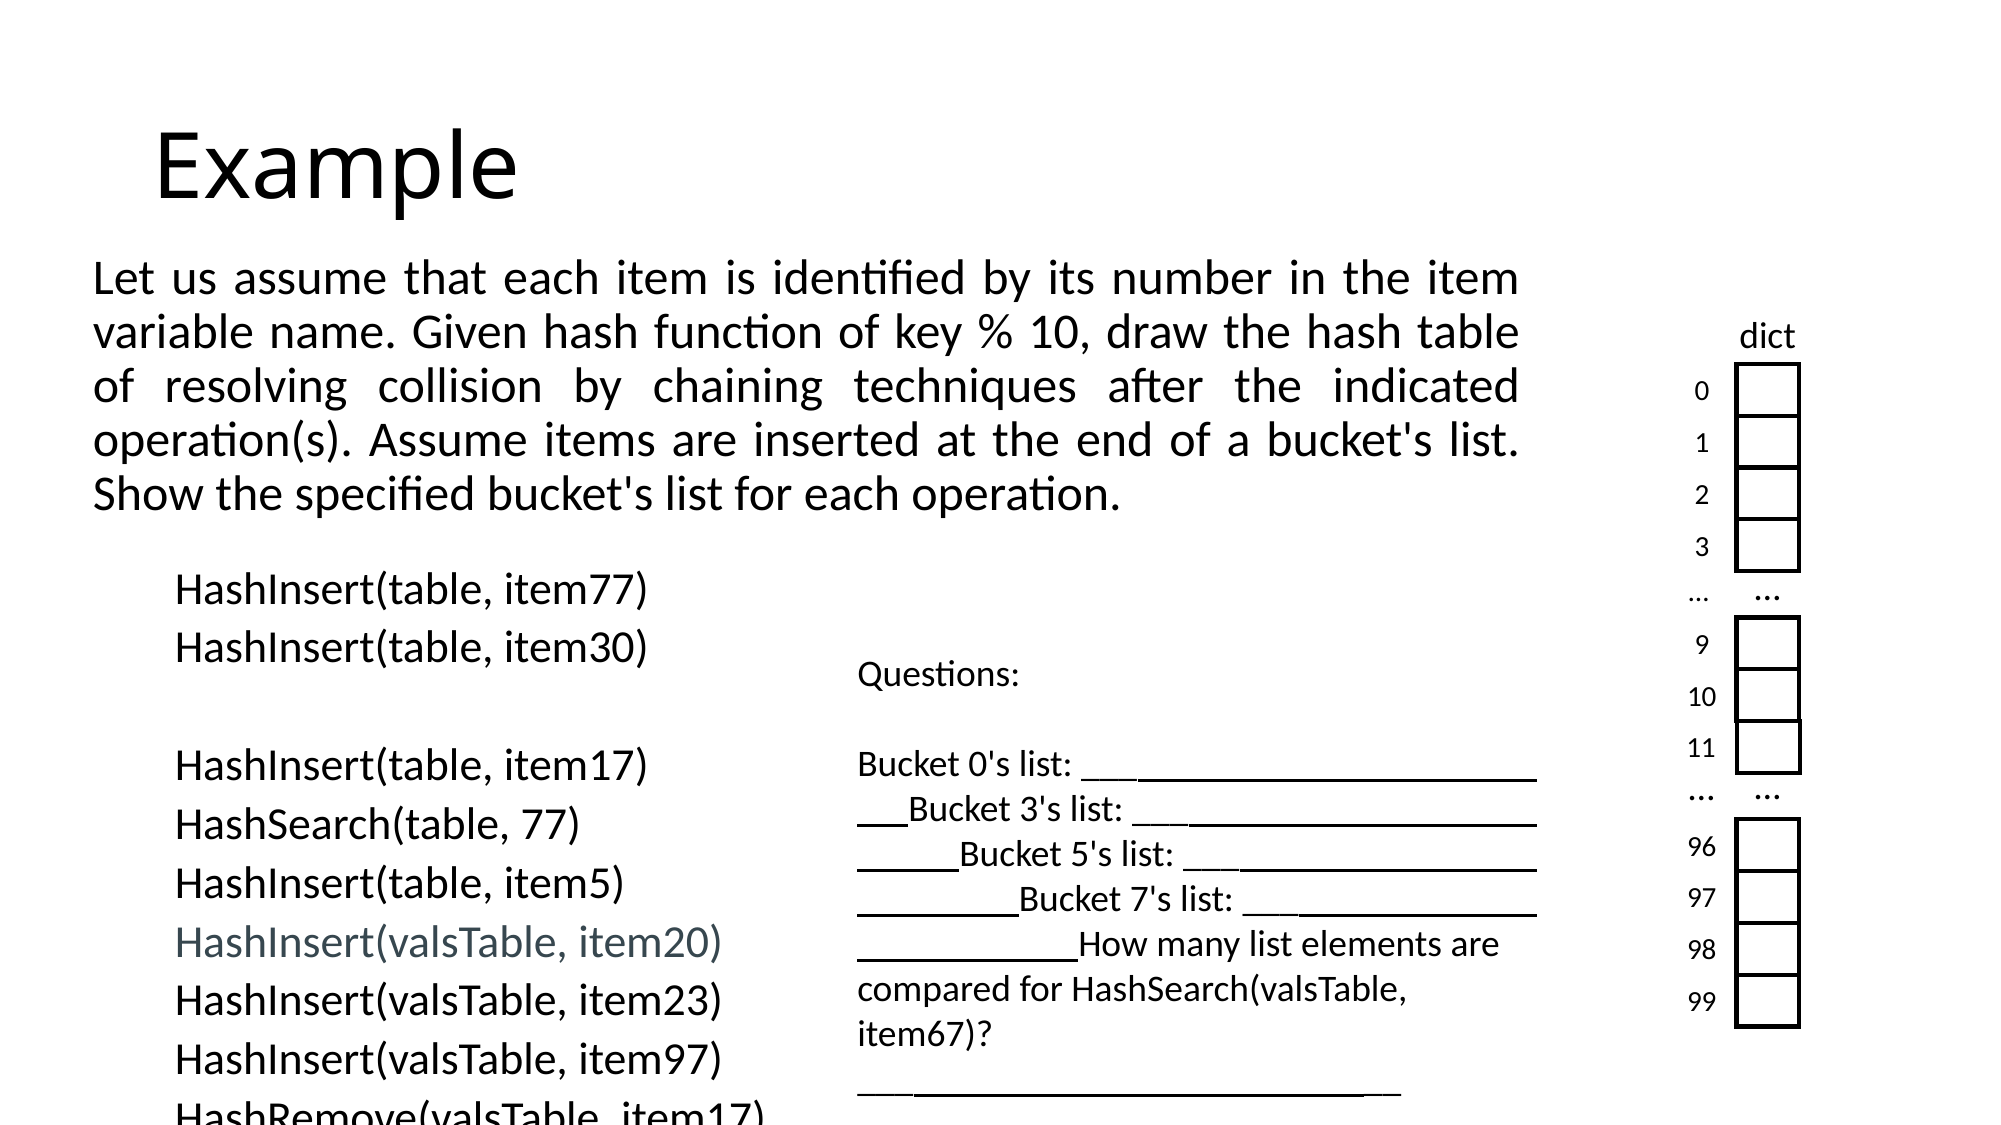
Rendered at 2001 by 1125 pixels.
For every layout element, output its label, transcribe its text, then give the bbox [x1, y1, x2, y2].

text_box Questions: Bucket 0's list: ___ Bucket 3's list: ___ Bucket 5's list: ___ Bucket 7's list: ___ How many list elements are compared for HashSearch(valsTable, item67)? ___ __ [842, 641, 1560, 1125]
list Let us assume that each item is identified by its number in the item variable name. Given hash function of key % 10, draw the hash table of resolving collision by chaining techniques after the indicated operation(s). Assume items are inserted at the end of a bucket's list. Show the specified bucket's list for each operation. [77, 244, 1536, 958]
text_box HashInsert(table, item77) HashInsert(table, item30) HashInsert(table, item17) HashSearch(table, 77) HashInsert(table, item5) HashInsert(valsTable, item20) HashInsert(valsTable, item23) HashInsert(valsTable, item97) HashRemove(valsTable, item17) [159, 547, 843, 1125]
title Example [137, 59, 1863, 278]
text_box dict [1724, 303, 1811, 364]
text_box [1669, 363, 1800, 1027]
